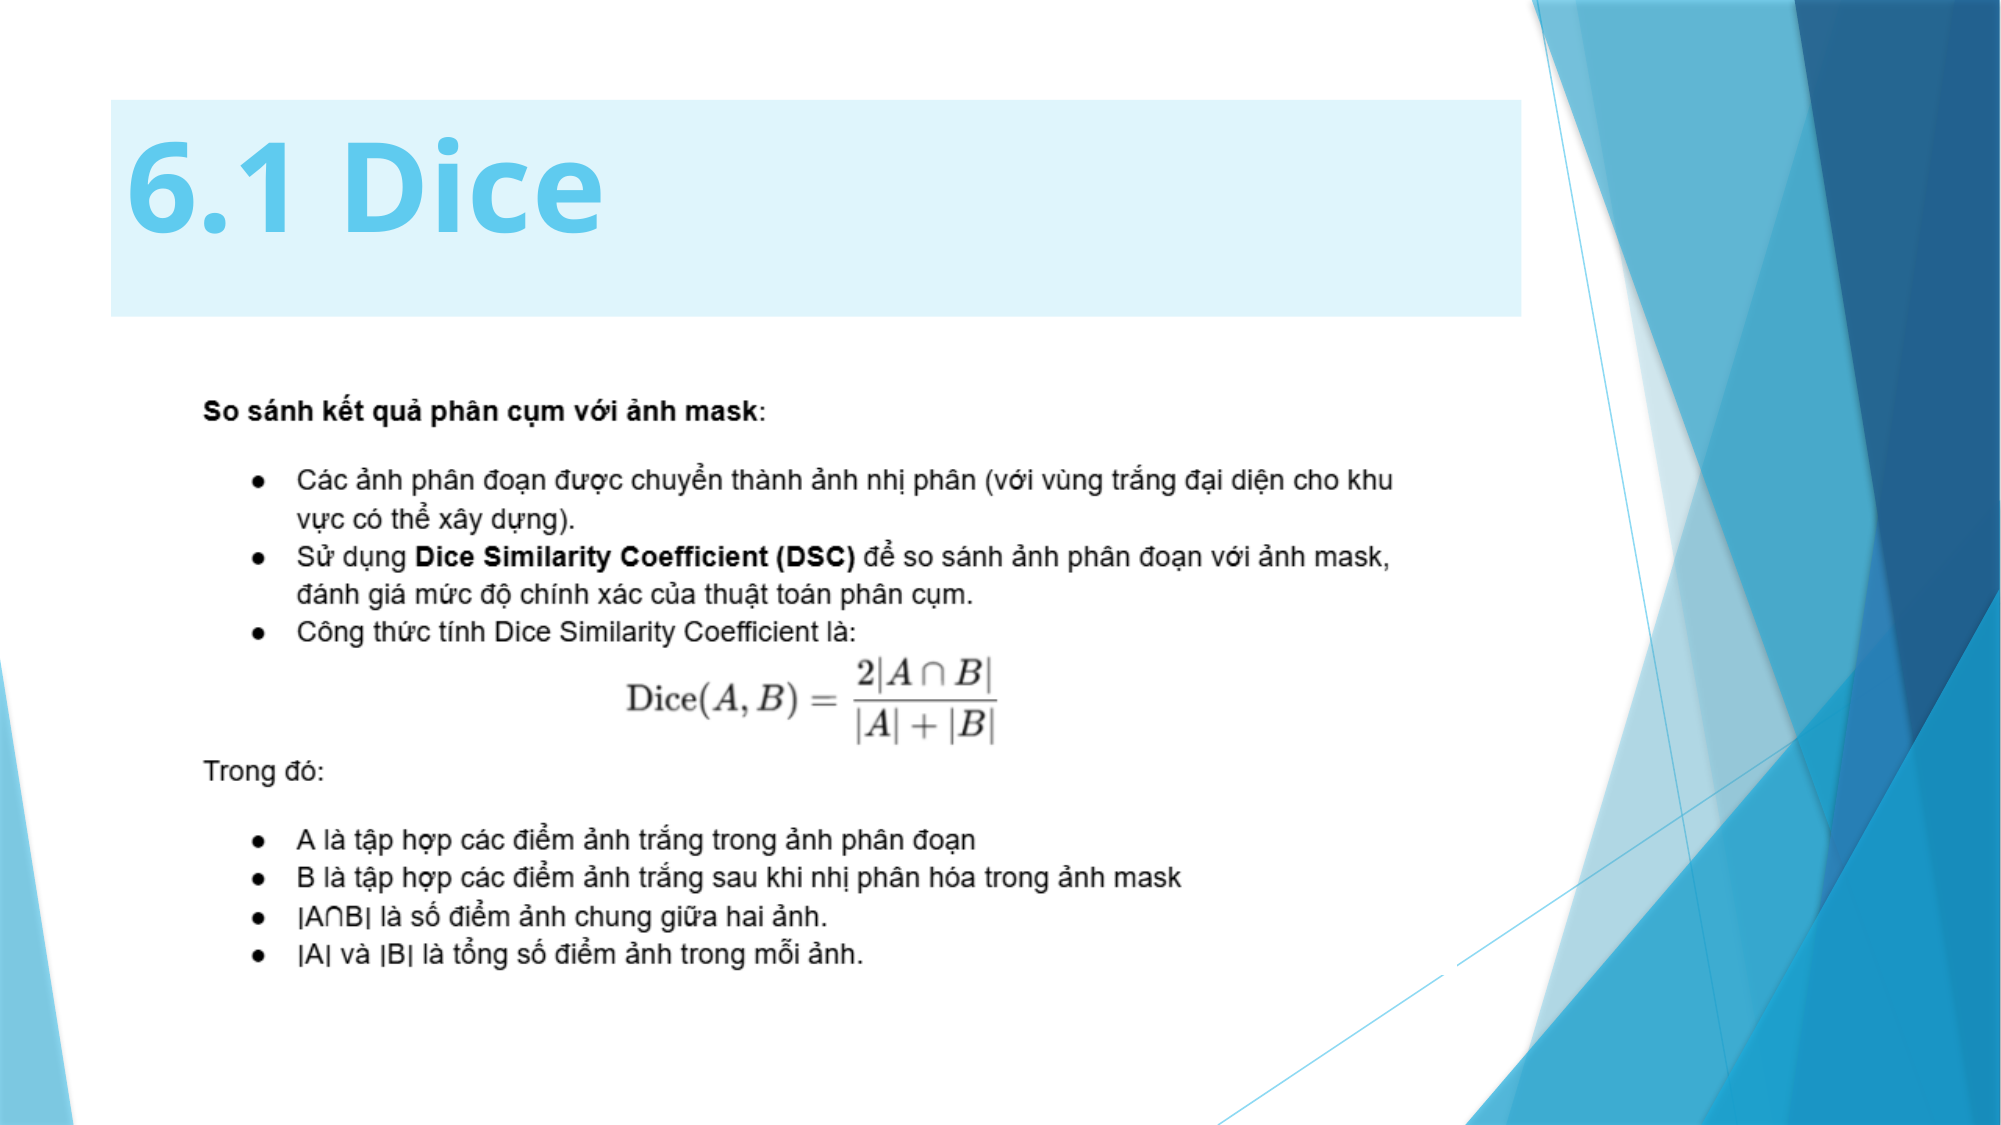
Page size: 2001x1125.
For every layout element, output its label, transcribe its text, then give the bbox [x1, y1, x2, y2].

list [175, 370, 1458, 975]
title 6.1 Dice [111, 99, 1522, 317]
